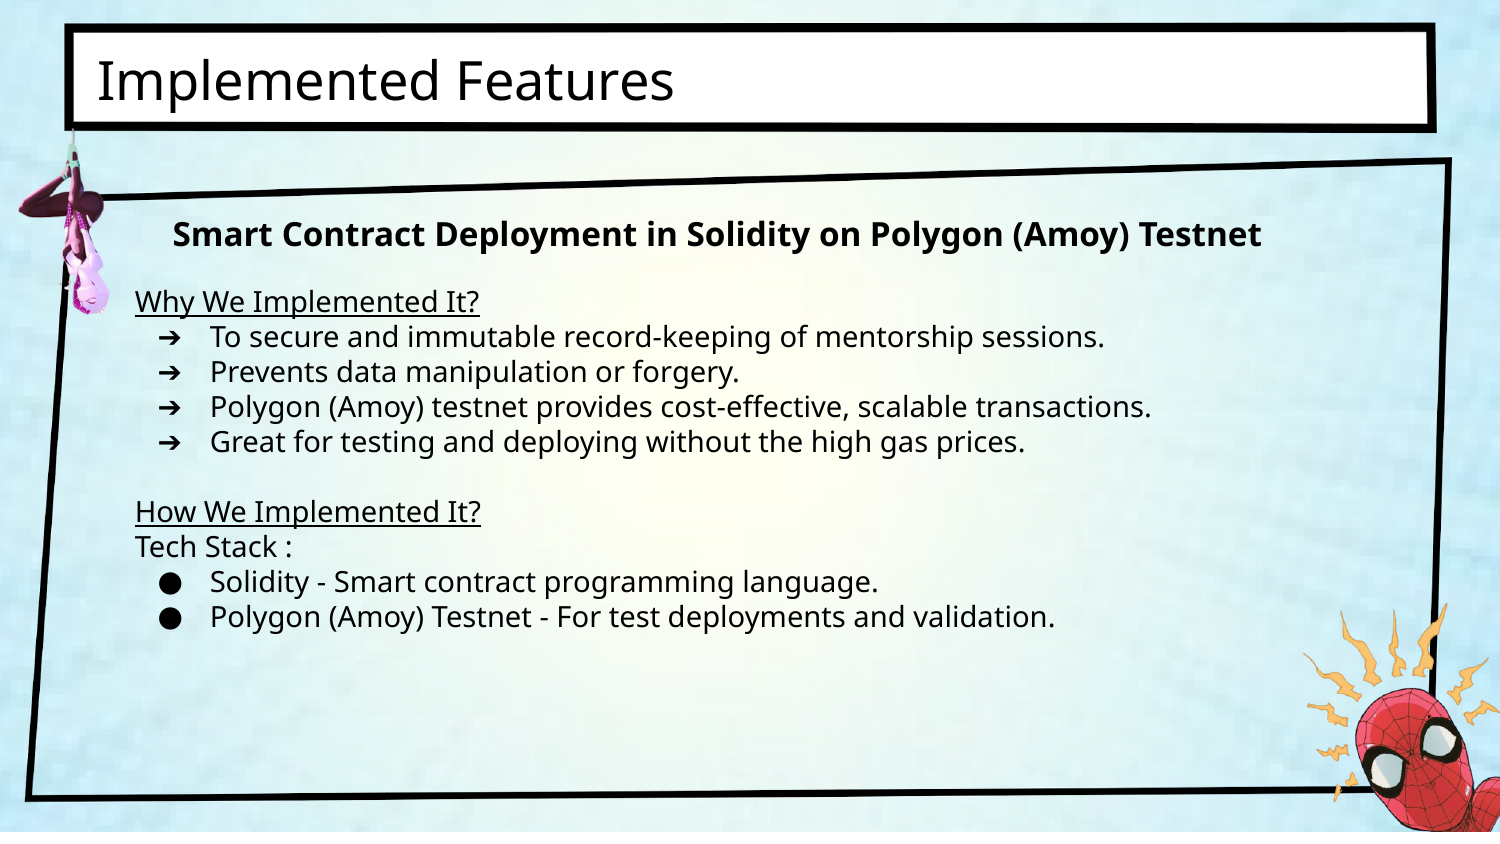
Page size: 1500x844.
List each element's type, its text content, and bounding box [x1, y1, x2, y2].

text_box Implemented Features [82, 38, 1408, 107]
text_box Smart Contract Deployment in Solidity on Polygon (Amoy) Testnet Why We Implemented It? To secure and immutable record-keeping of mentorship sessions. Prevents data manipulation or forgery. Polygon (Amoy) testnet provides cost-effective, scalable transactions. Great for testing and deploying without the high gas prices. How We Implemented It? Tech Stack : Solidity - Smart contract programming language. Polygon (Amoy) Testnet - For test deployments and validation. [119, 198, 1317, 736]
text_box [0, 0, 1500, 832]
